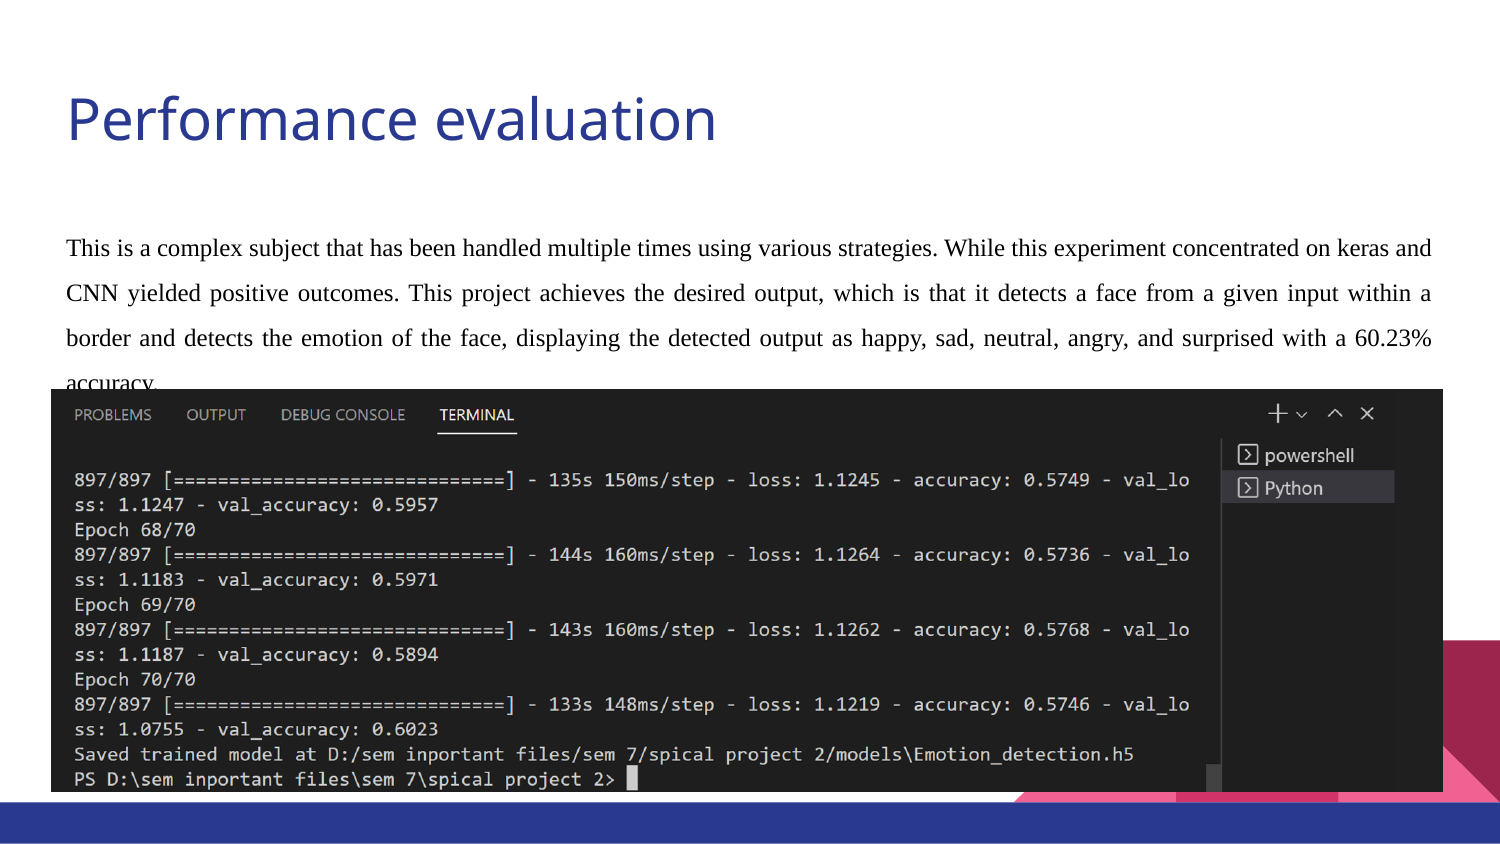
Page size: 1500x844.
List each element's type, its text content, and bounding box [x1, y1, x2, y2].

list This is a complex subject that has been handled multiple times using various strategies. While this experiment concentrated on keras and CNN yielded positive outcomes. This project achieves the desired output, which is that it detects a face from a given input within a border and detects the emotion of the face, displaying the detected output as happy, sad, neutral, angry, and surprised with a 60.23% accuracy. [51, 201, 1449, 750]
picture [50, 389, 1443, 792]
title Performance evaluation [51, 67, 1449, 167]
